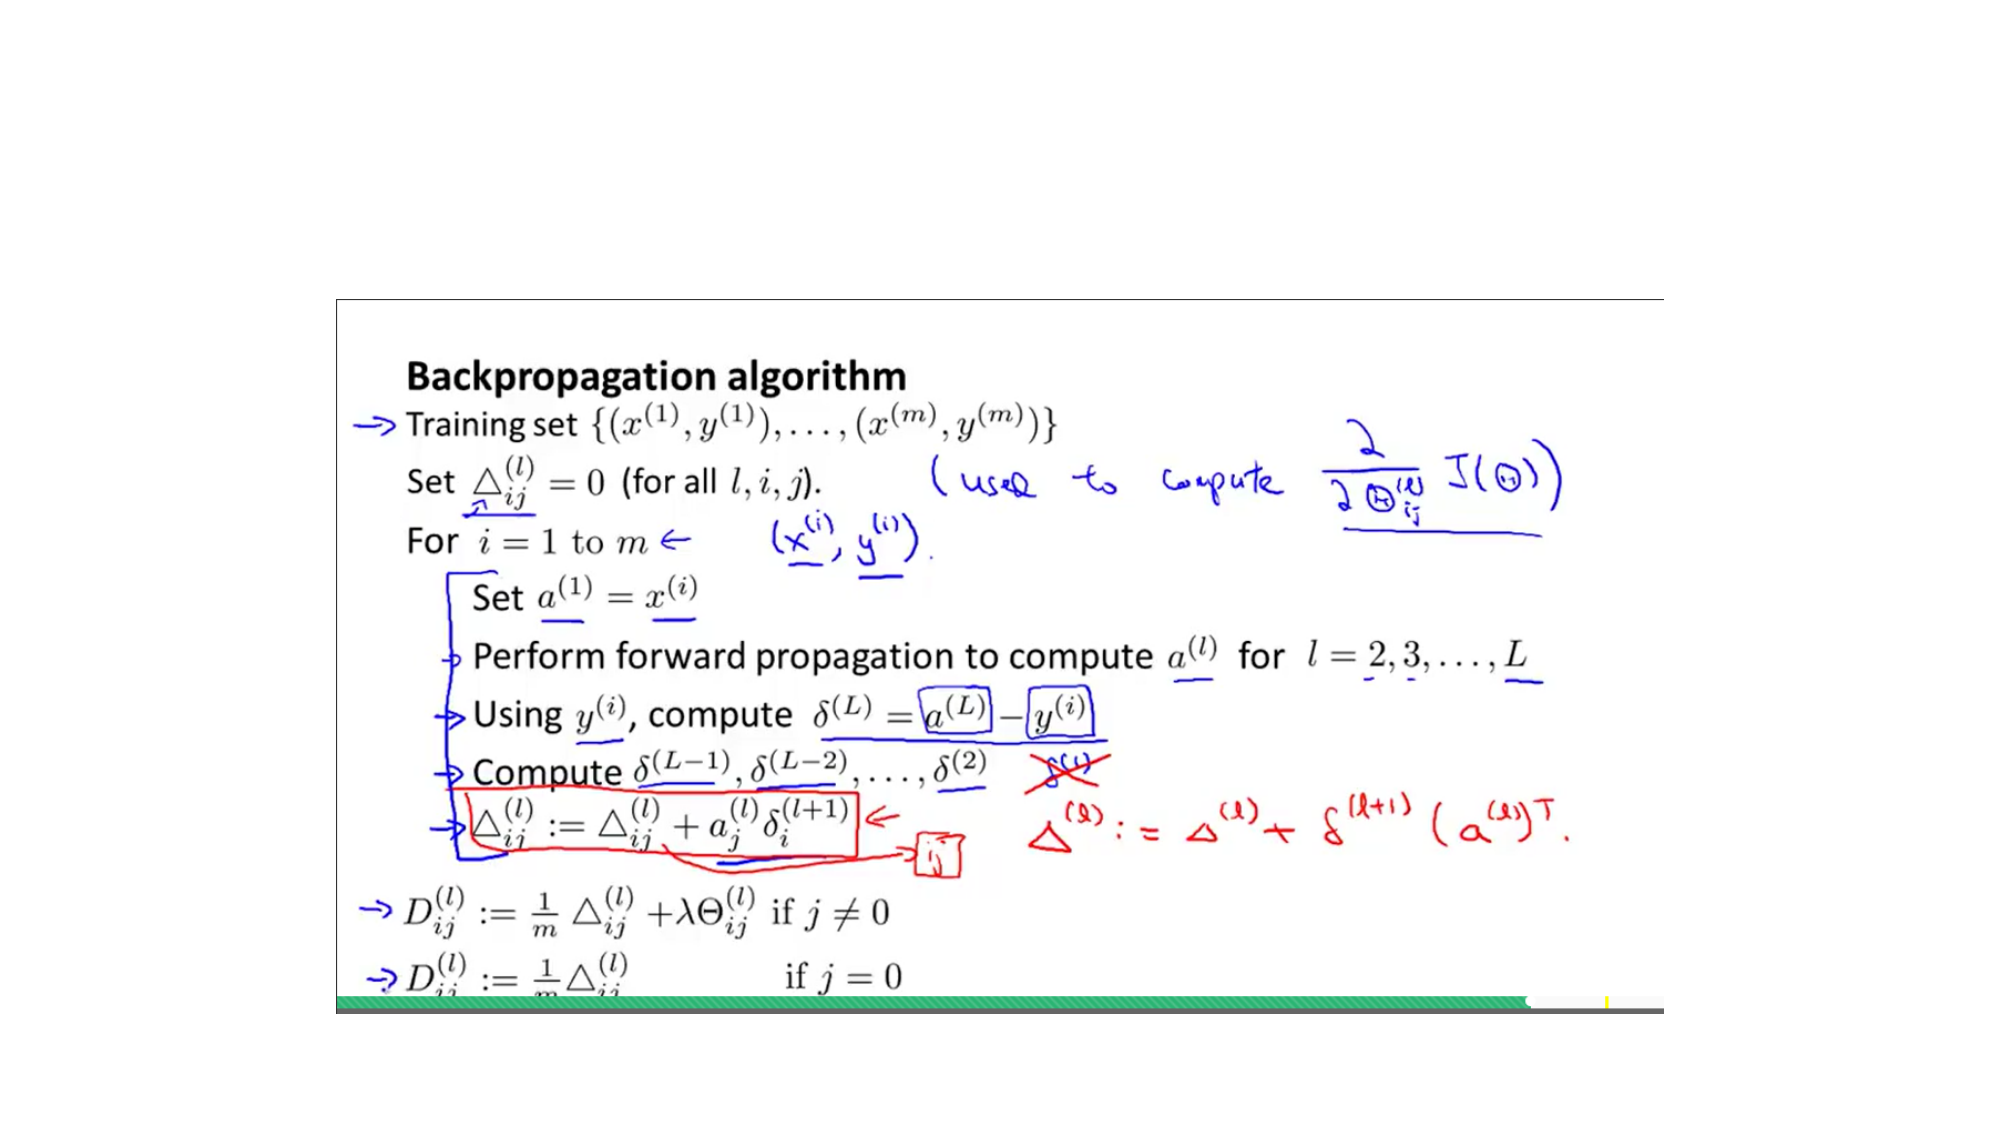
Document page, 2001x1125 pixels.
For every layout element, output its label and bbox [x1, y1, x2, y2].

list [336, 299, 1664, 1014]
